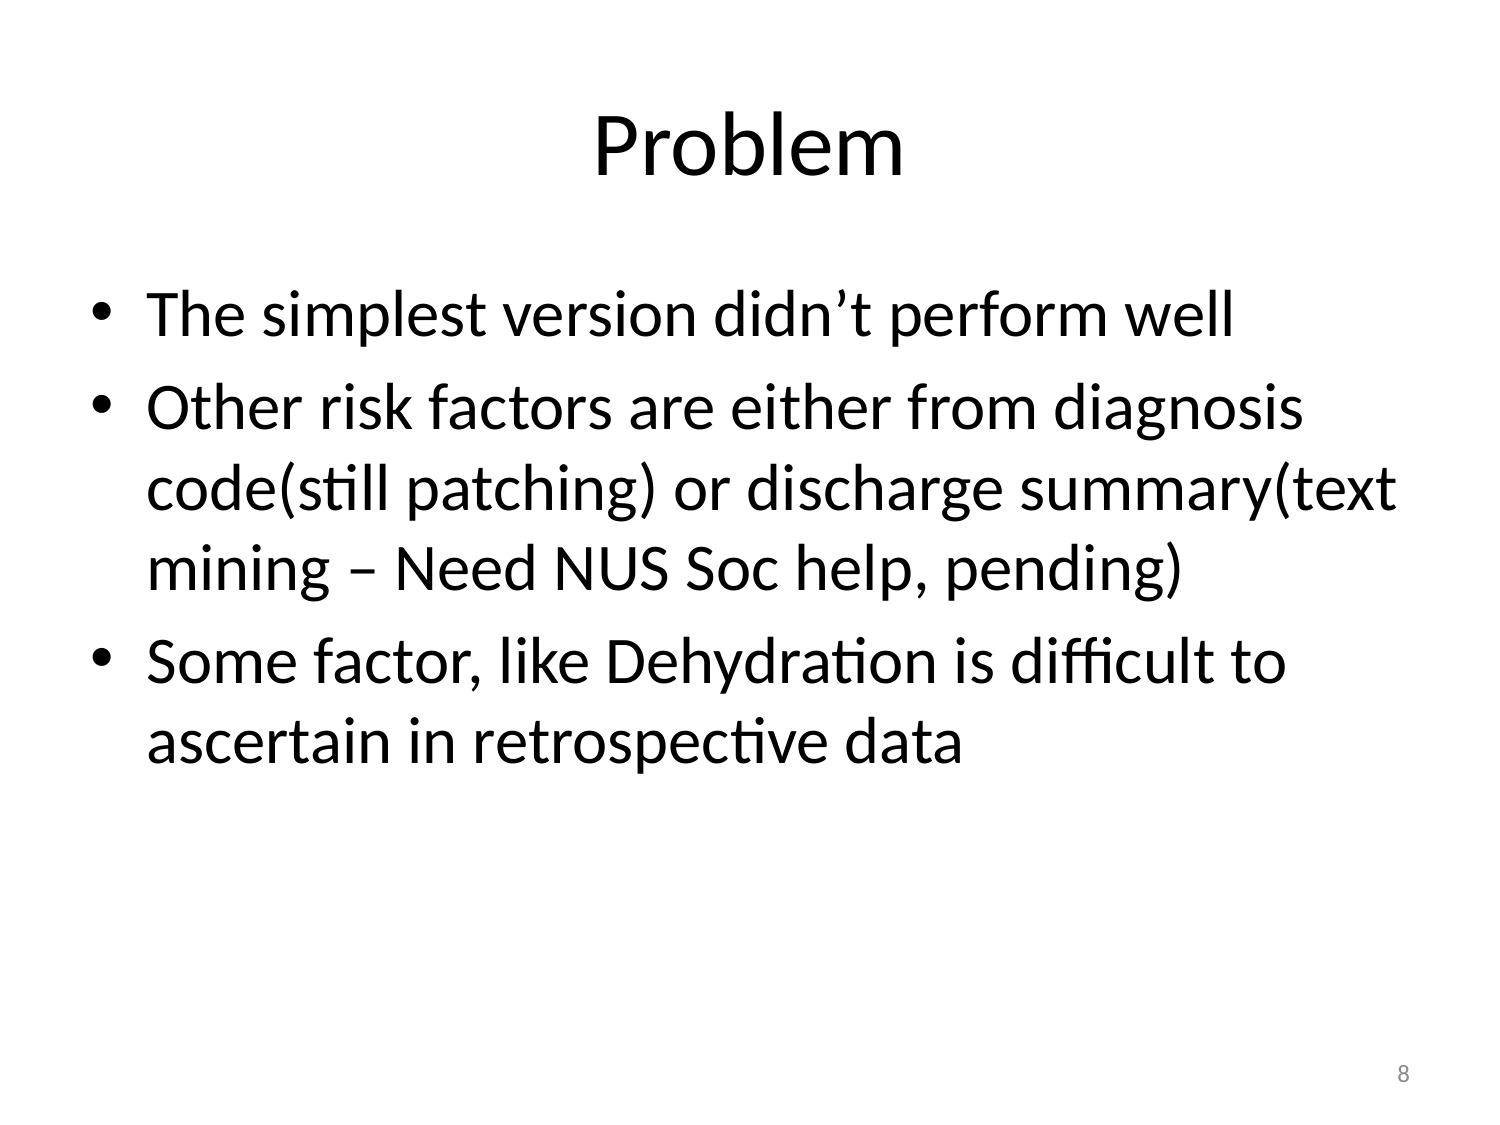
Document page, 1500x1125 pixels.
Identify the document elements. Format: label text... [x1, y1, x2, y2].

slide_number 8 [1074, 1042, 1425, 1103]
list The simplest version didn’t perform well Other risk factors are either from diagnosis code(still patching) or discharge summary(text mining – Need NUS Soc help, pending) Some factor, like Dehydration is difficult to ascertain in retrospective data [75, 262, 1425, 1005]
title Problem [75, 45, 1425, 233]
